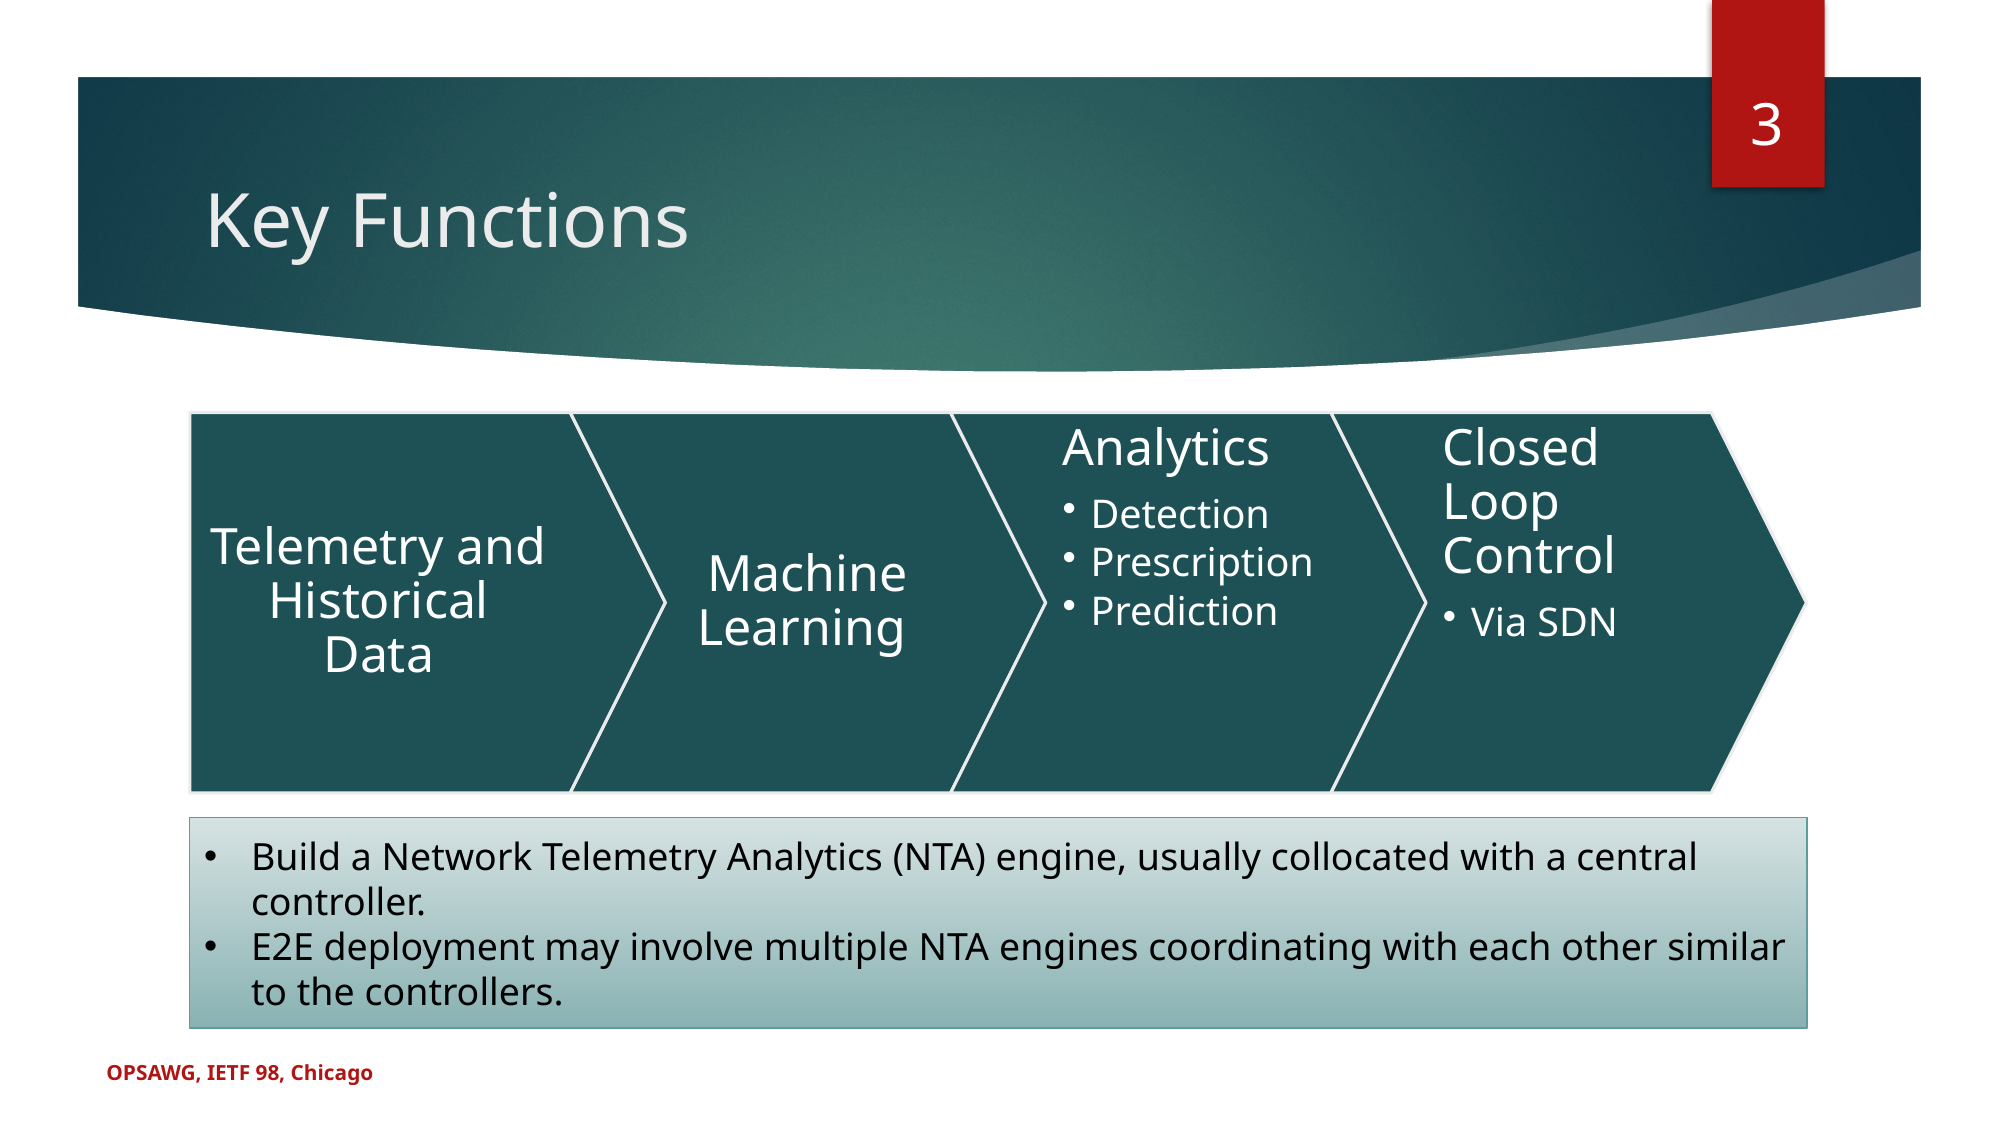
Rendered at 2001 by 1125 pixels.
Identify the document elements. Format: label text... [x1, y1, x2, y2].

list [189, 322, 1808, 884]
footer OPSAWG, IETF 98, Chicago [91, 1048, 726, 1100]
slide_number 3 [1698, 48, 1836, 175]
title Key Functions [189, 159, 1638, 276]
text_box Build a Network Telemetry Analytics (NTA) engine, usually collocated with a central controller. E2E deployment may involve multiple NTA engines coordinating with each other similar to the controllers. [189, 895, 1808, 1029]
